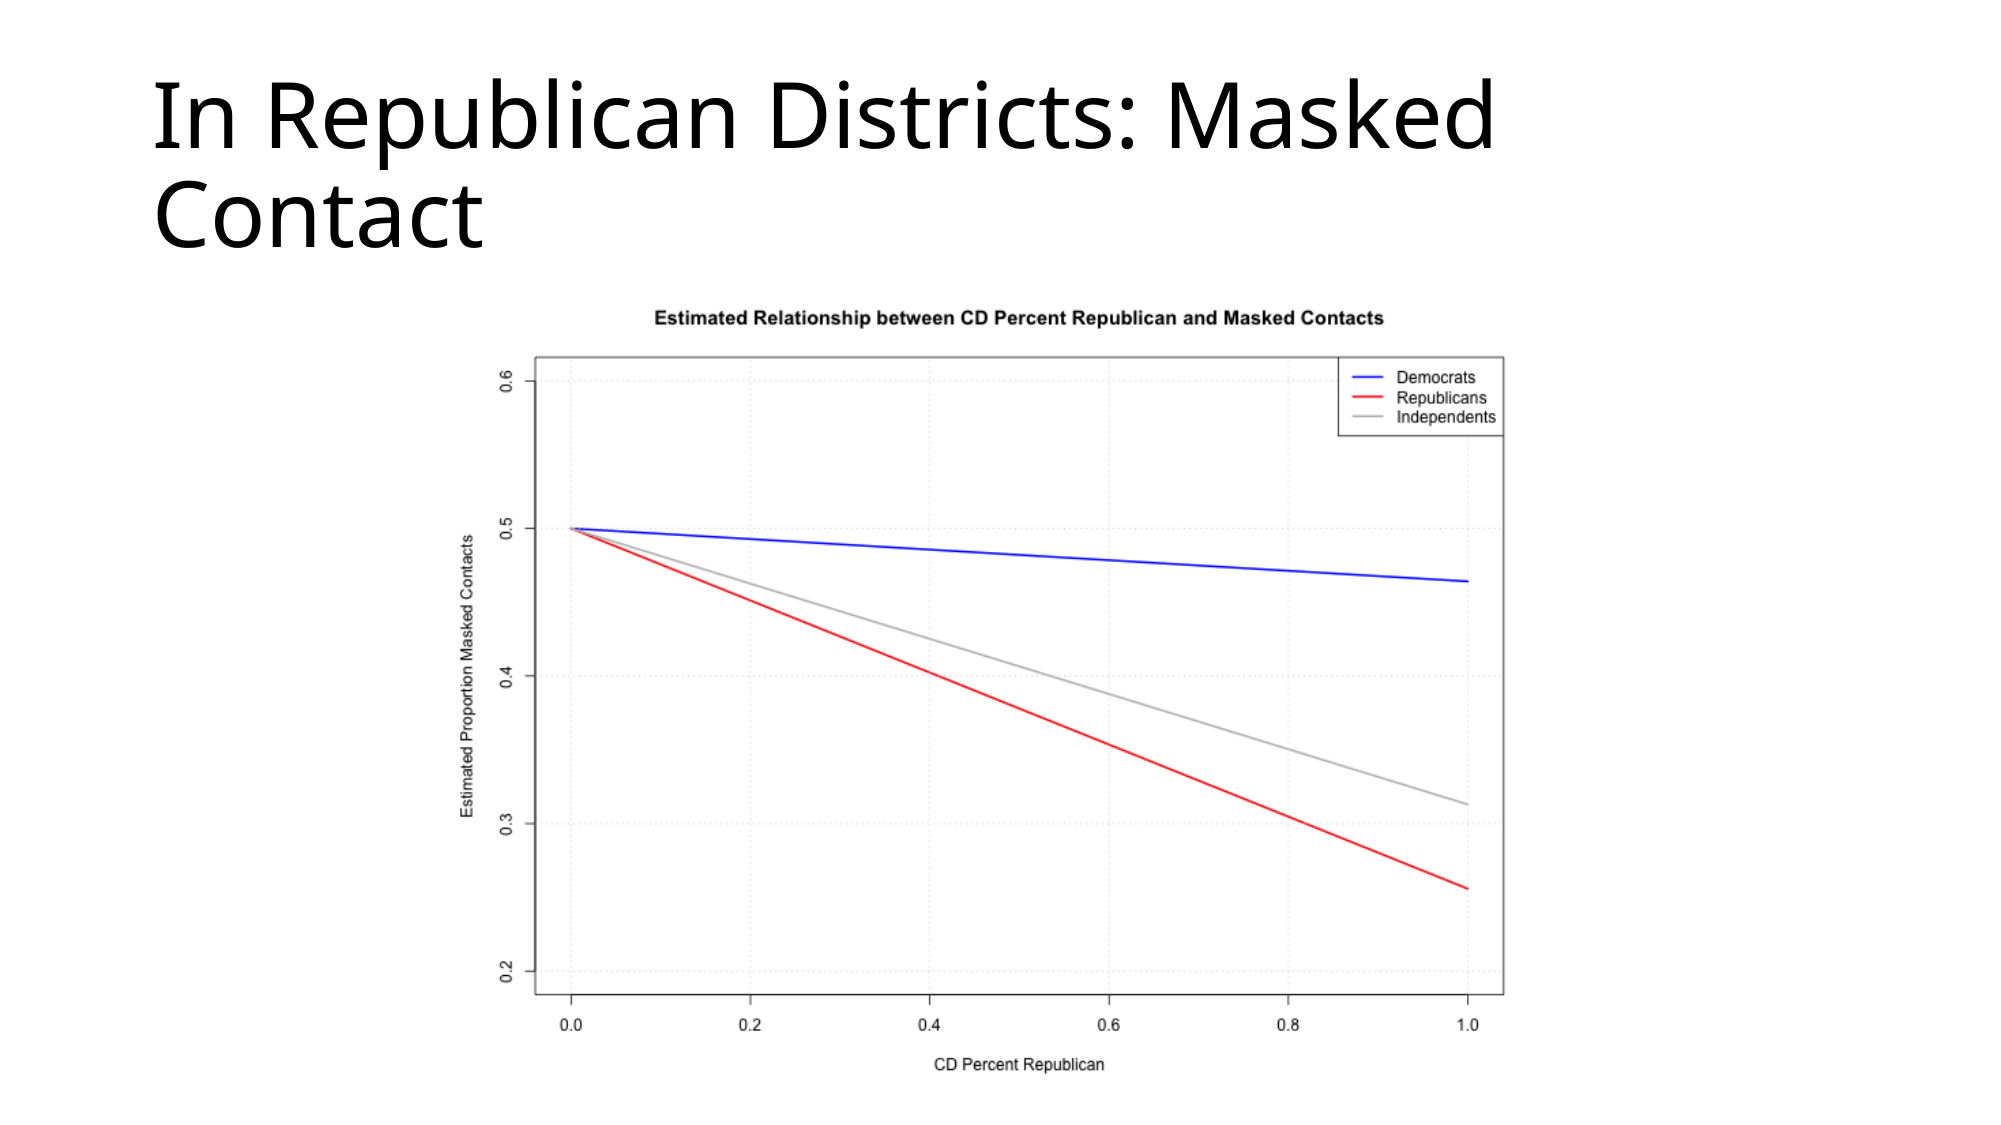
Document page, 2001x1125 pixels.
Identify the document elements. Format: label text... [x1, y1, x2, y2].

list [455, 277, 1545, 1095]
title In Republican Districts: Masked Contact [137, 59, 1863, 278]
